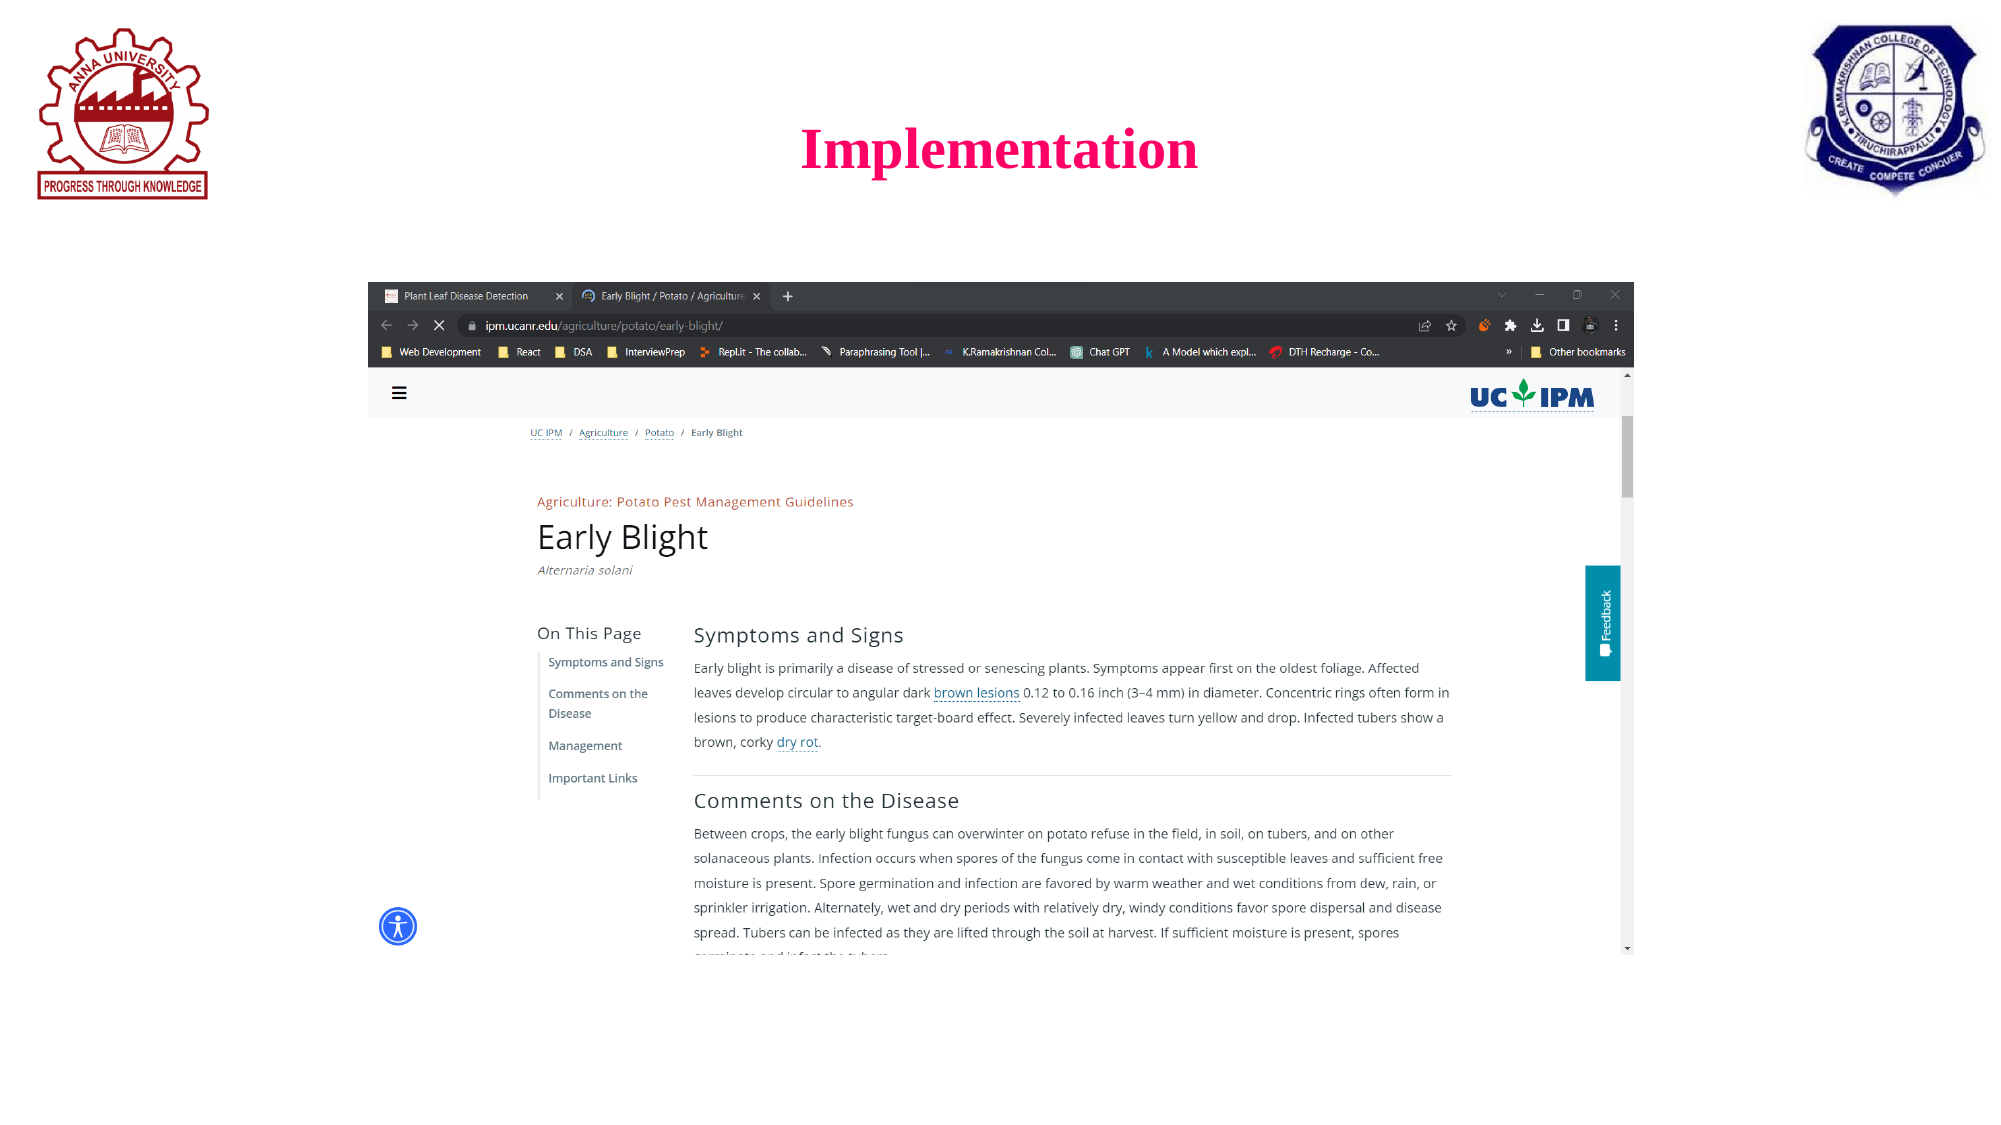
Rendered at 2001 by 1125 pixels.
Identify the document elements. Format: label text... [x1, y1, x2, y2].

picture [368, 282, 1634, 955]
picture [34, 26, 210, 201]
title Implementation [137, 41, 1863, 259]
picture [1801, 19, 1992, 201]
